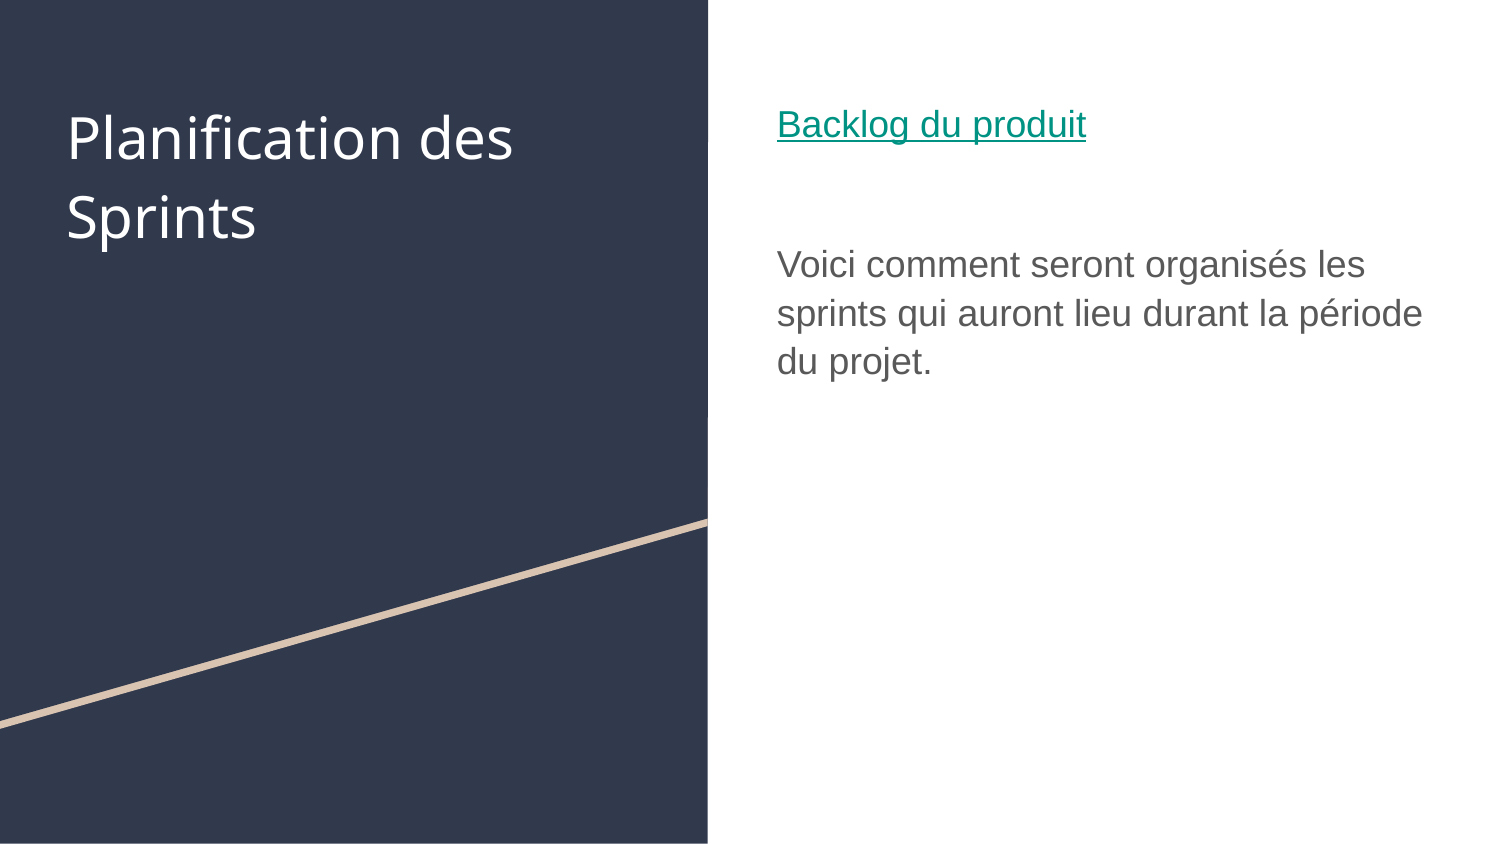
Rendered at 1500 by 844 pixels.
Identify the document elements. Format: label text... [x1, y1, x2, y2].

list Backlog du produit Voici comment seront organisés les sprints qui auront lieu durant la période du projet. [761, 82, 1446, 755]
title Planification des Sprints [51, 82, 660, 494]
